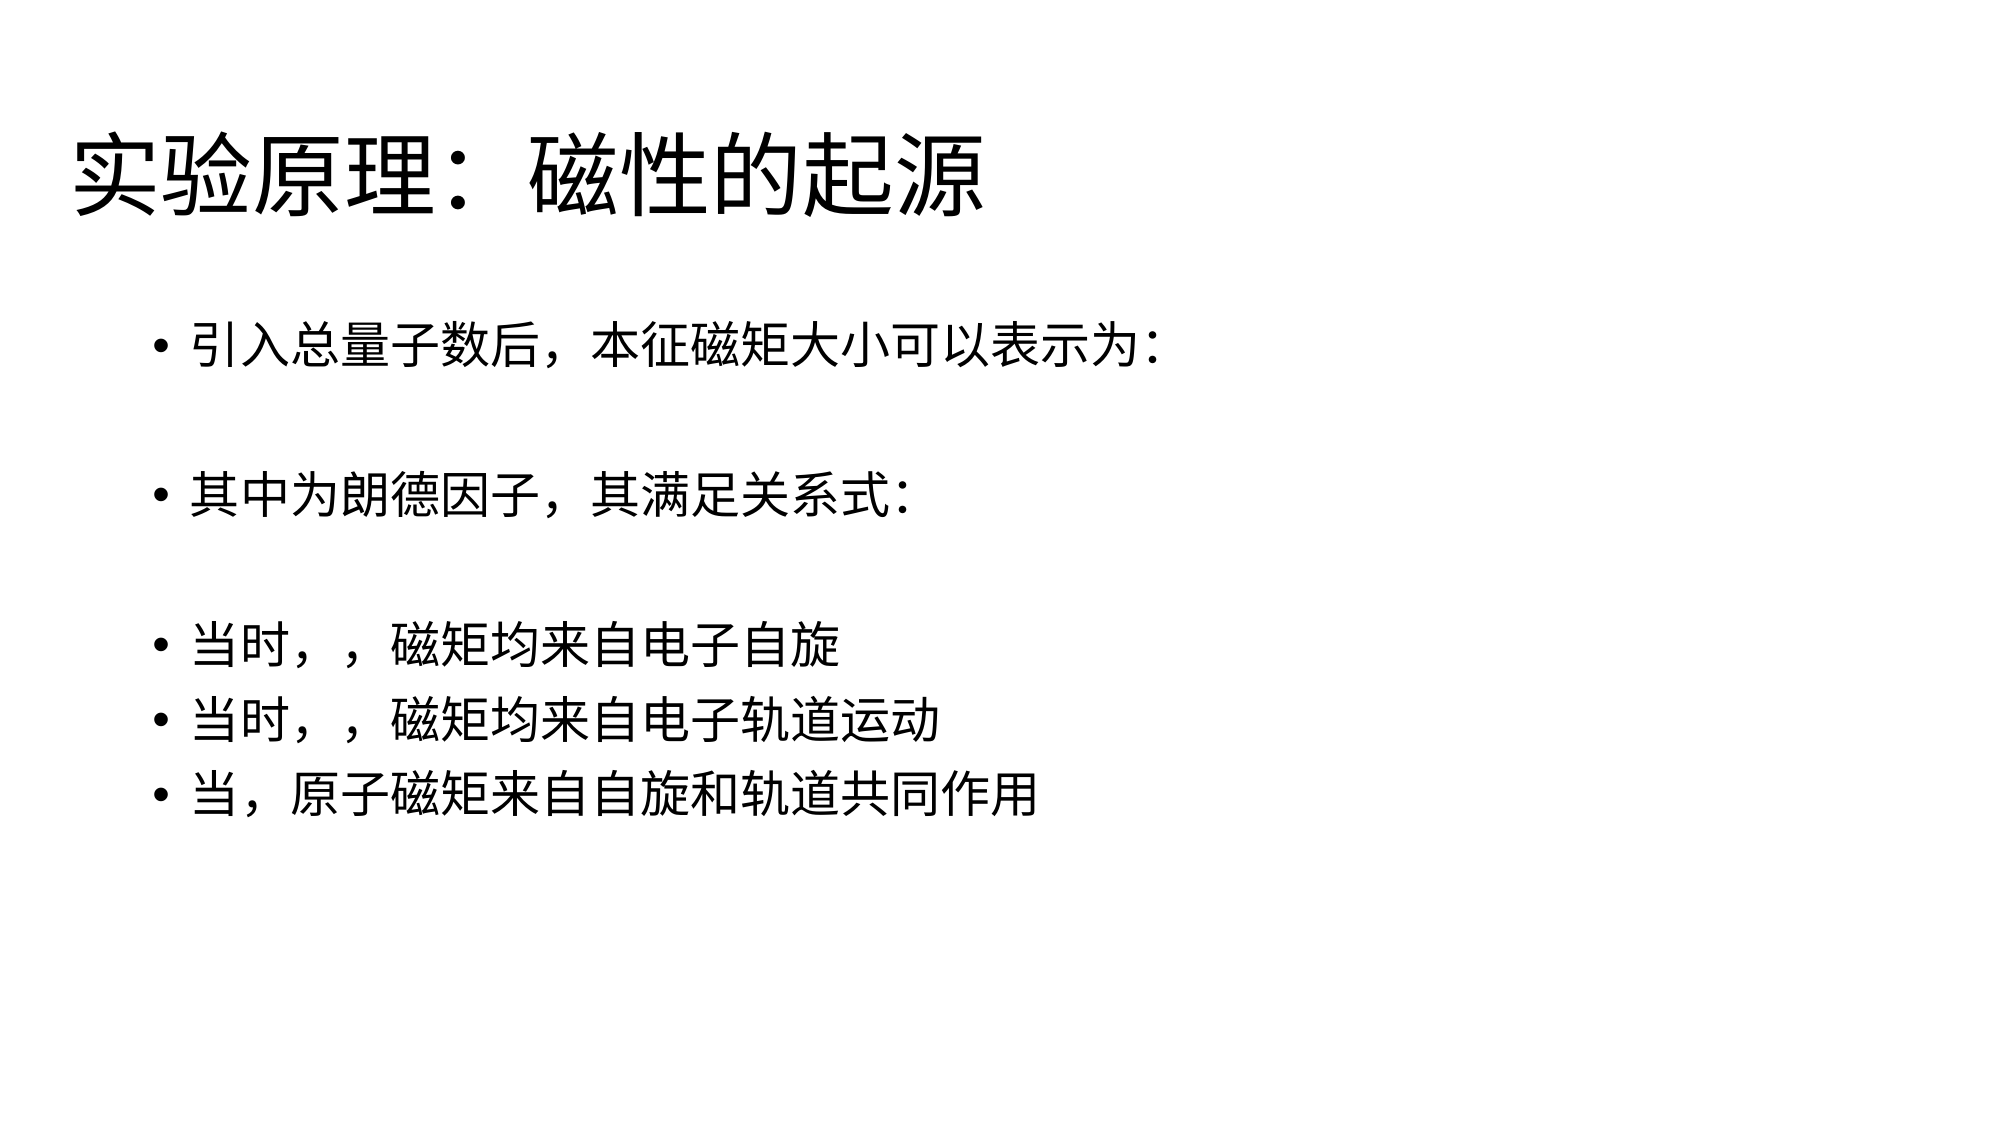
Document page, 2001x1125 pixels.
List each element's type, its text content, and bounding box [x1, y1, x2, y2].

title 实验原理：磁性的起源 [54, 71, 1780, 289]
